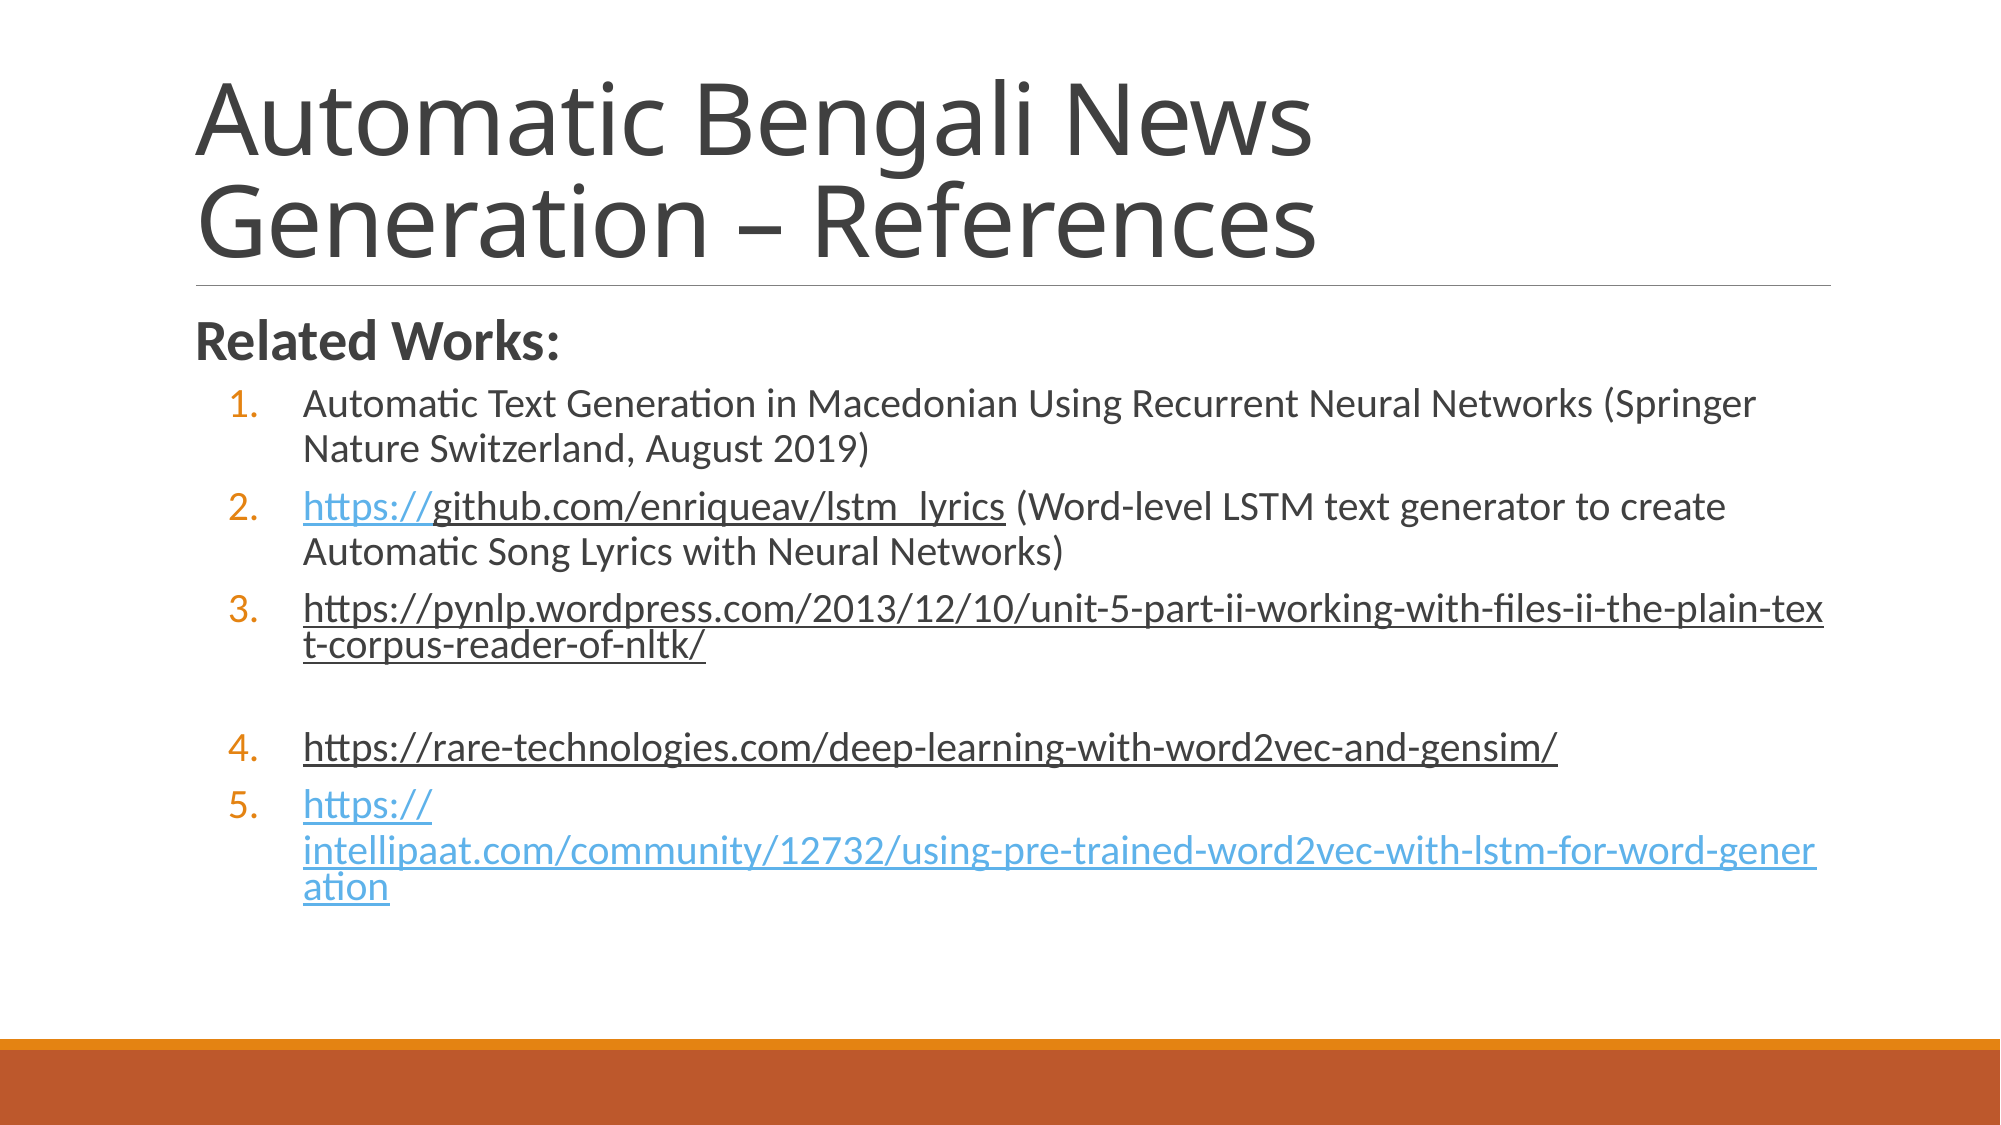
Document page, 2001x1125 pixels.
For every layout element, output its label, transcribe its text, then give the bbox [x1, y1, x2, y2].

list Related Works: Automatic Text Generation in Macedonian Using Recurrent Neural Networks (Springer Nature Switzerland, August 2019) https://github.com/enriqueav/lstm_lyrics (Word-level LSTM text generator to create Automatic Song Lyrics with Neural Networks) https://pynlp.wordpress.com/2013/12/10/unit-5-part-ii-working-with-files-ii-the-plain-text-corpus-reader-of-nltk/ https://rare-technologies.com/deep-learning-with-word2vec-and-gensim/ https://intellipaat.com/community/12732/using-pre-trained-word2vec-with-lstm-for-word-generation [180, 302, 1830, 963]
title Automatic Bengali News Generation – References [180, 47, 1830, 285]
